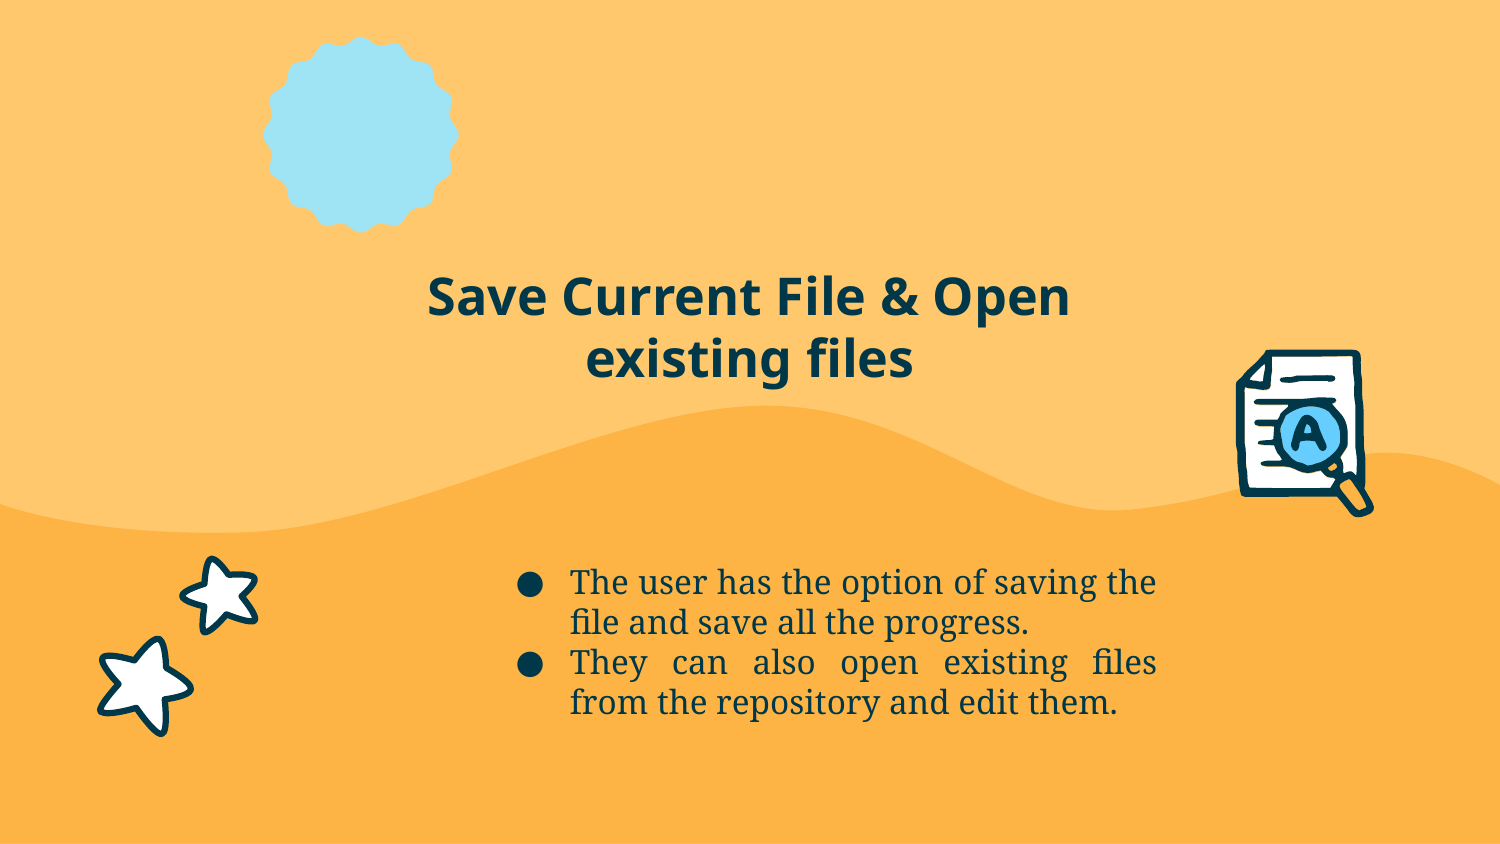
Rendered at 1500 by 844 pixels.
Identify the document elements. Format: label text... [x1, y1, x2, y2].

text_box [262, 36, 459, 233]
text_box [1235, 349, 1375, 517]
text_box [182, 558, 256, 633]
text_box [180, 556, 258, 635]
text_box [100, 638, 191, 734]
text_box The user has the option of saving the file and save all the progress. They can also open existing files from the repository and edit them. [479, 506, 1174, 776]
title Save Current File & Open existing files [309, 302, 1191, 404]
